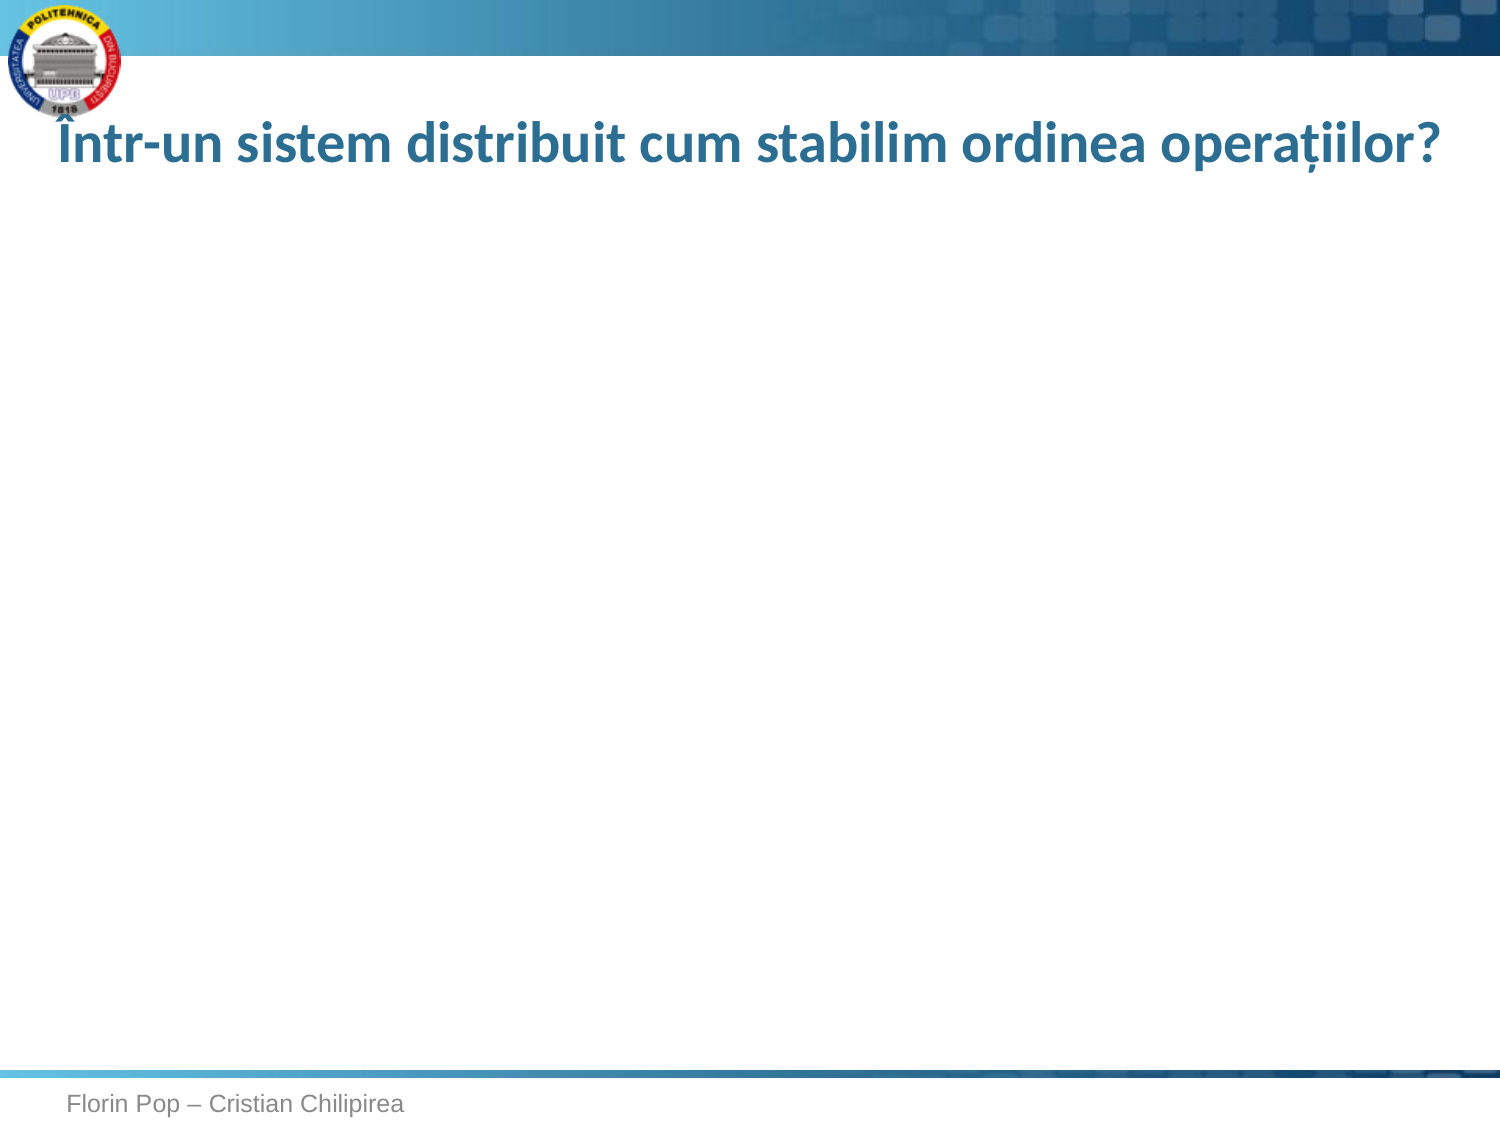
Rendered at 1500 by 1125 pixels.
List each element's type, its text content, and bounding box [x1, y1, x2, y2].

picture [0, 0, 1500, 118]
title Într-un sistem distribuit cum stabilim ordinea operațiilor? [51, 102, 1449, 178]
picture [0, 1070, 1500, 1078]
footer Florin Pop – Cristian Chilipirea [51, 1083, 1157, 1125]
